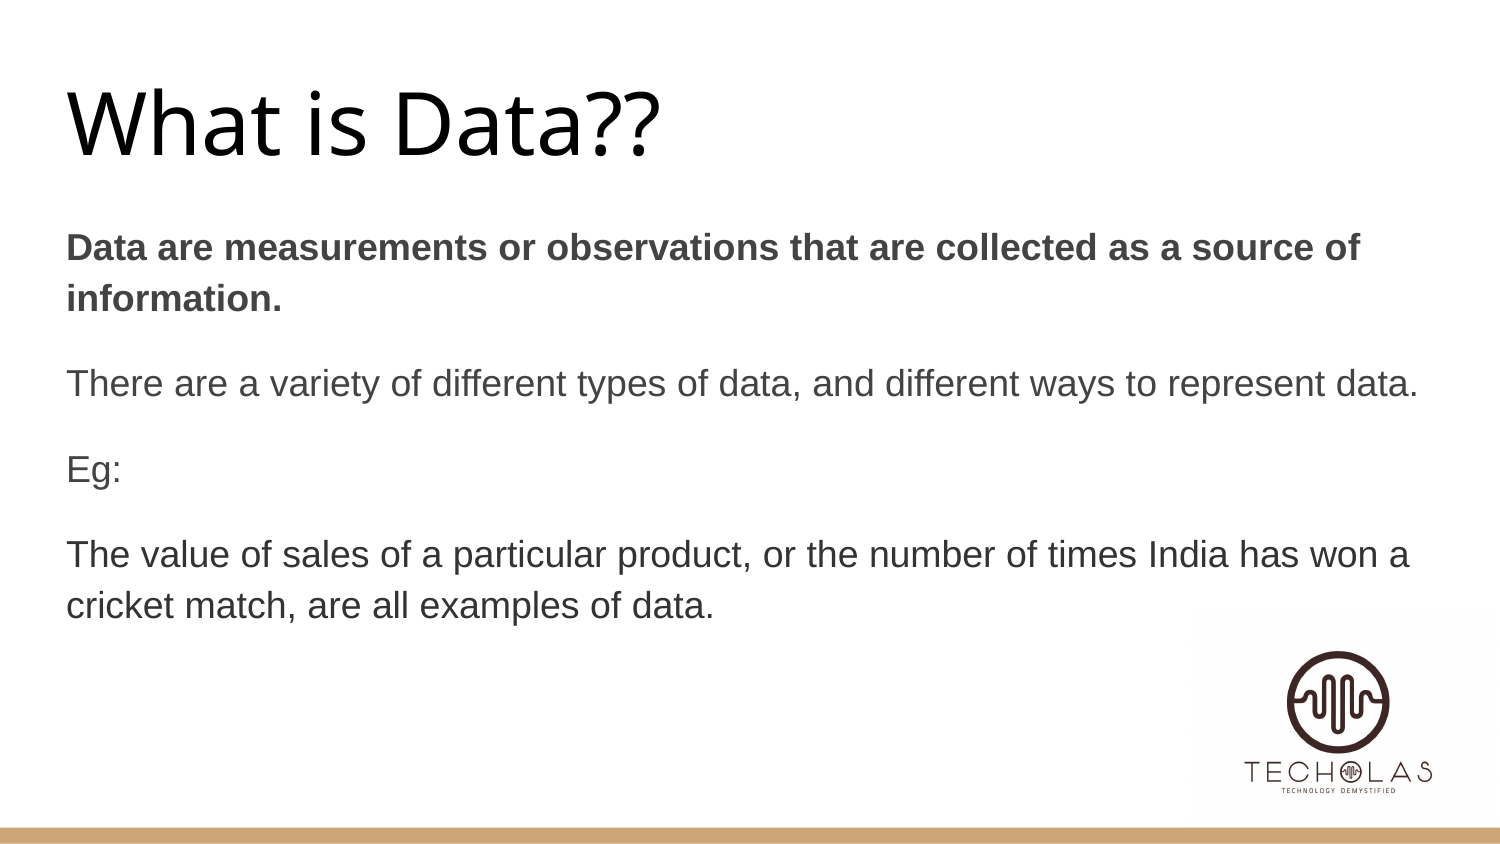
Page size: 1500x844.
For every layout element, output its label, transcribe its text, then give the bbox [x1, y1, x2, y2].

picture [1190, 613, 1500, 827]
title What is Data?? [51, 51, 1449, 189]
list Data are measurements or observations that are collected as a source of information. There are a variety of different types of data, and different ways to represent data. Eg: The value of sales of a particular product, or the number of times India has won a cricket match, are all examples of data. [51, 200, 1449, 752]
